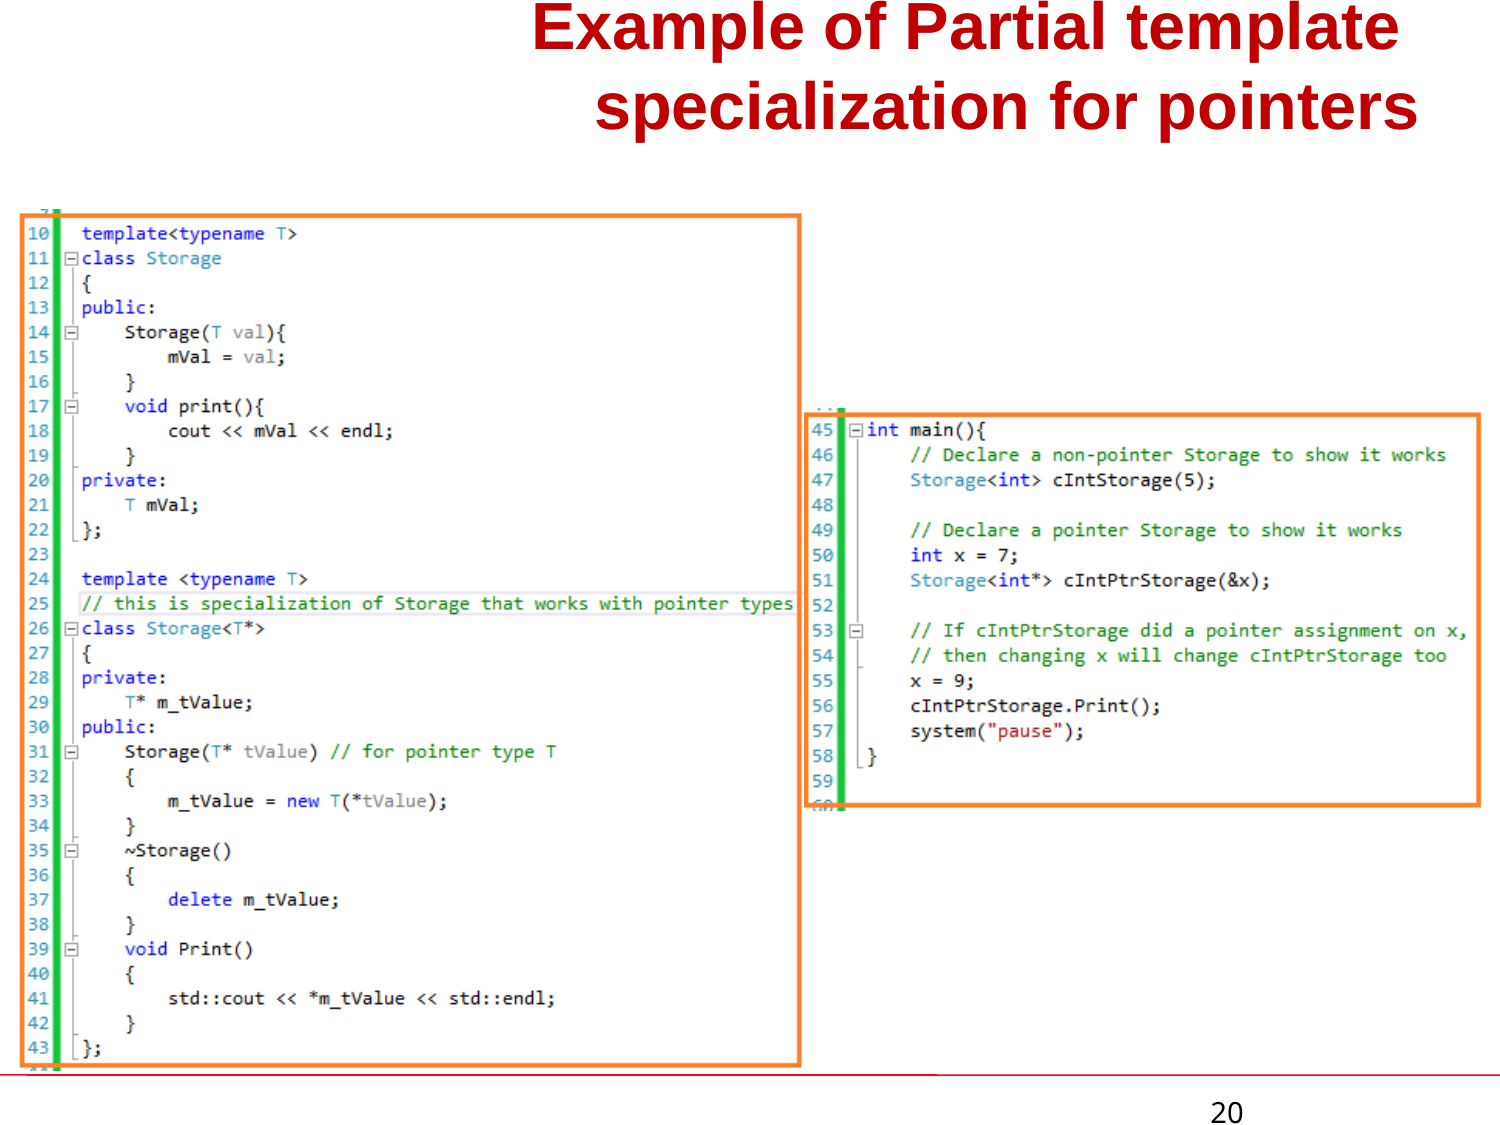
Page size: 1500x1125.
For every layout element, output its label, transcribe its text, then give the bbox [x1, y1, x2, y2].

picture [17, 209, 1486, 1071]
title Example of Partial template specialization for pointers [74, 0, 1436, 151]
slide_number 20 [1187, 1087, 1500, 1125]
